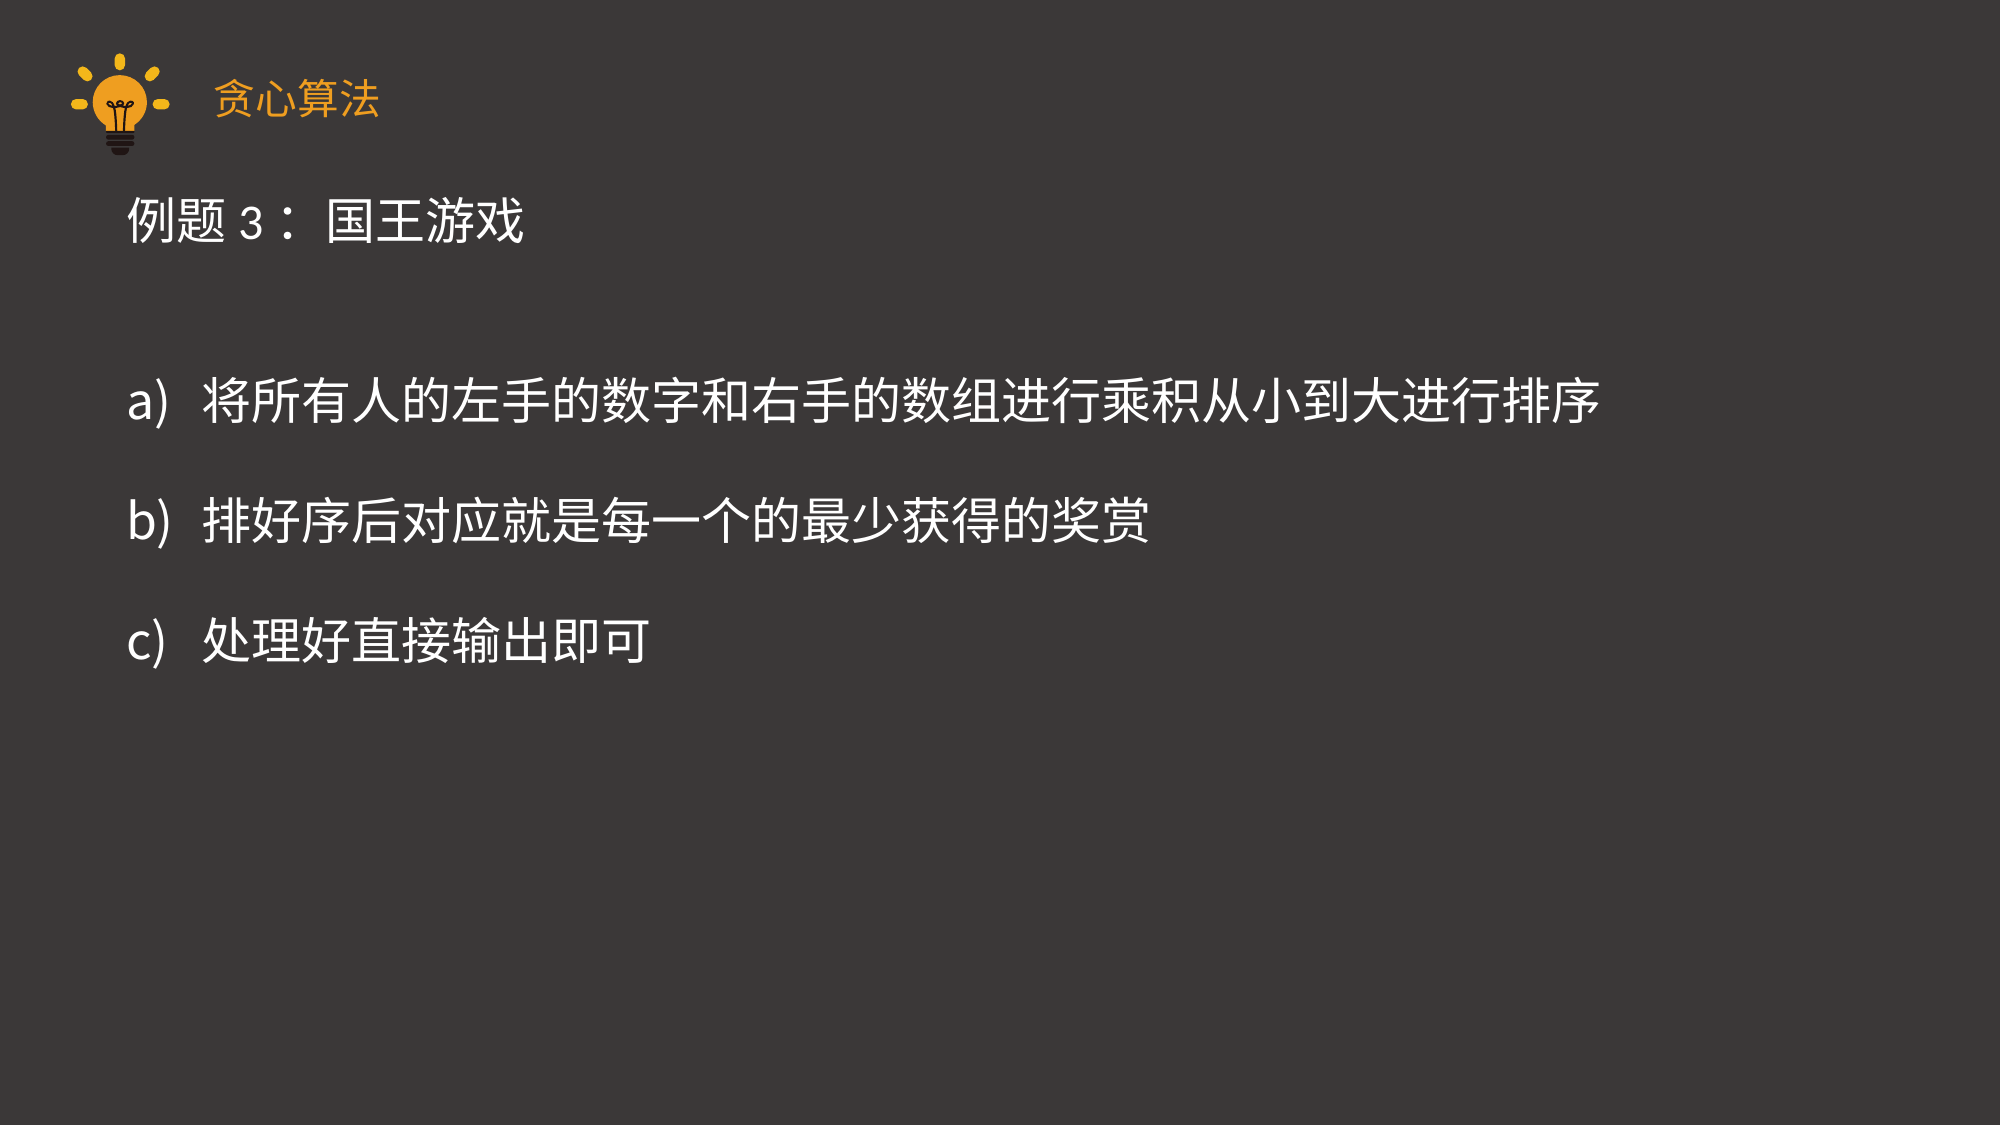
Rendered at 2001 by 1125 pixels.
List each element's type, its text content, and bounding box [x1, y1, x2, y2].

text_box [70, 53, 170, 156]
text_box 贪心算法 [198, 65, 396, 131]
text_box 例题3：国王游戏 将所有人的左手的数字和右手的数组进行乘积从小到大进行排序 排好序后对应就是每一个的最少获得的奖赏 处理好直接输出即可 [111, 182, 1805, 678]
